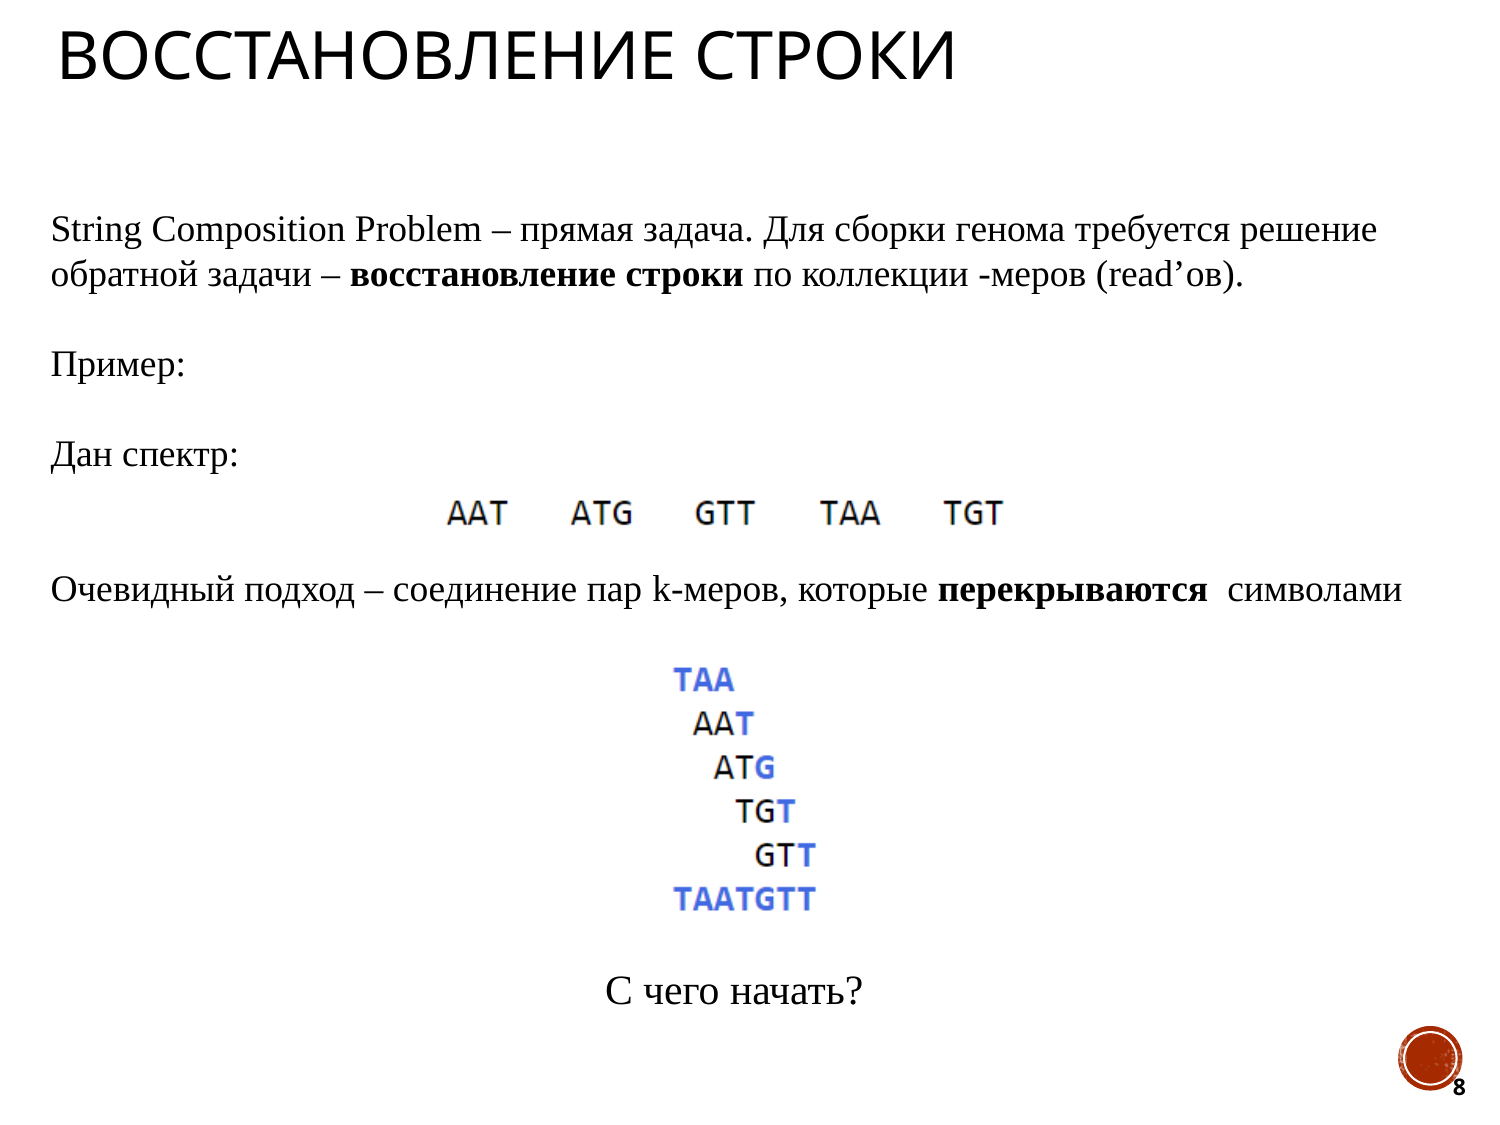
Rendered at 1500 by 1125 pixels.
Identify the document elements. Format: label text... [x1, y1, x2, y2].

picture [445, 485, 1013, 538]
slide_number 8 [1419, 1051, 1500, 1125]
text_box С чего начать? [590, 955, 911, 1021]
picture [617, 646, 841, 928]
title Восстановление строки [41, 7, 1436, 109]
